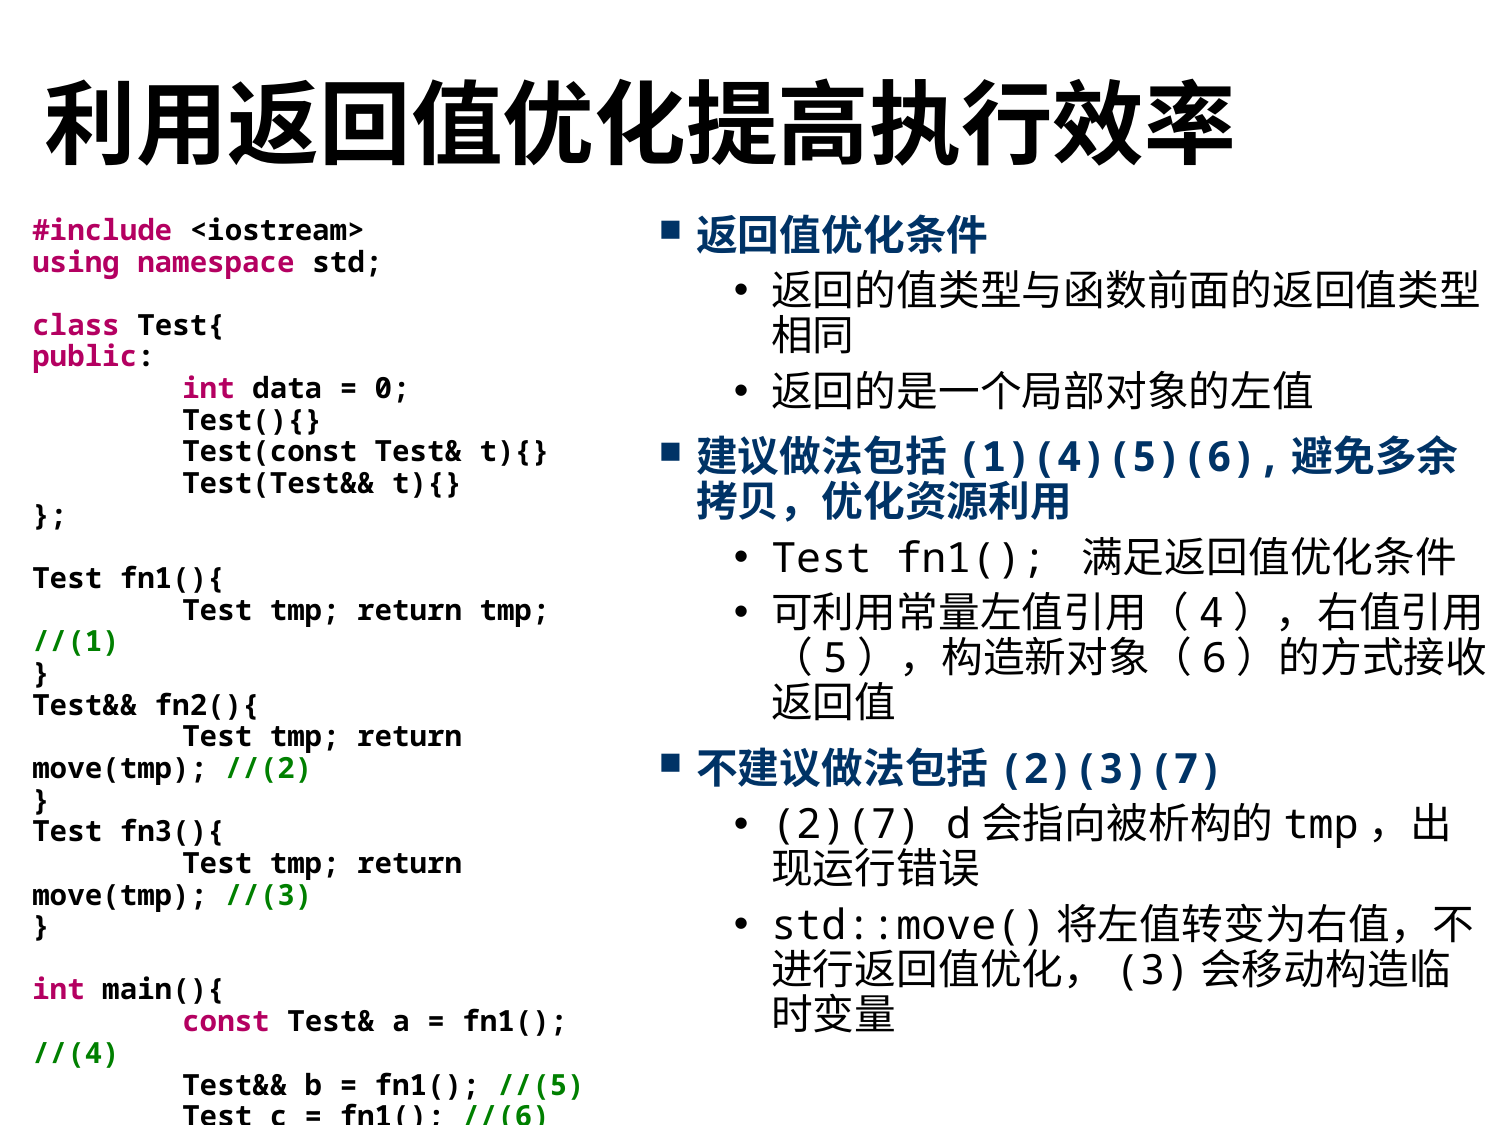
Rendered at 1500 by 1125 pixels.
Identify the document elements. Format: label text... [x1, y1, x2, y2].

title 利用返回值优化提高执行效率 [29, 19, 1324, 237]
list 返回值优化条件 返回的值类型与函数前面的返回值类型相同 返回的是一个局部对象的左值 建议做法包括(1)(4)(5)(6),避免多余拷贝，优化资源利用 Test fn1(); 满足返回值优化条件 可利用常量左值引用（4），右值引用（5），构造新对象（6）的方式接收返回值 不建议做法包括(2)(3)(7) (2)(7) d会指向被析构的tmp，出现运行错误 std::move()将左值转变为右值，不进行返回值优化，(3)会移动构造临时变量 [657, 206, 1500, 1069]
text_box #include <iostream> using namespace std; class Test{ public: int data = 0; Test(){} Test(const Test& t){} Test(Test&& t){} }; Test fn1(){ Test tmp; return tmp; //(1) } Test&& fn2(){ Test tmp; return move(tmp); //(2) } Test fn3(){ Test tmp; return move(tmp); //(3) } int main(){ const Test& a = fn1(); //(4) Test&& b = fn1(); //(5) Test c = fn1(); //(6) Test&& d = fn2(); //(7) return 0; } [17, 207, 657, 1125]
